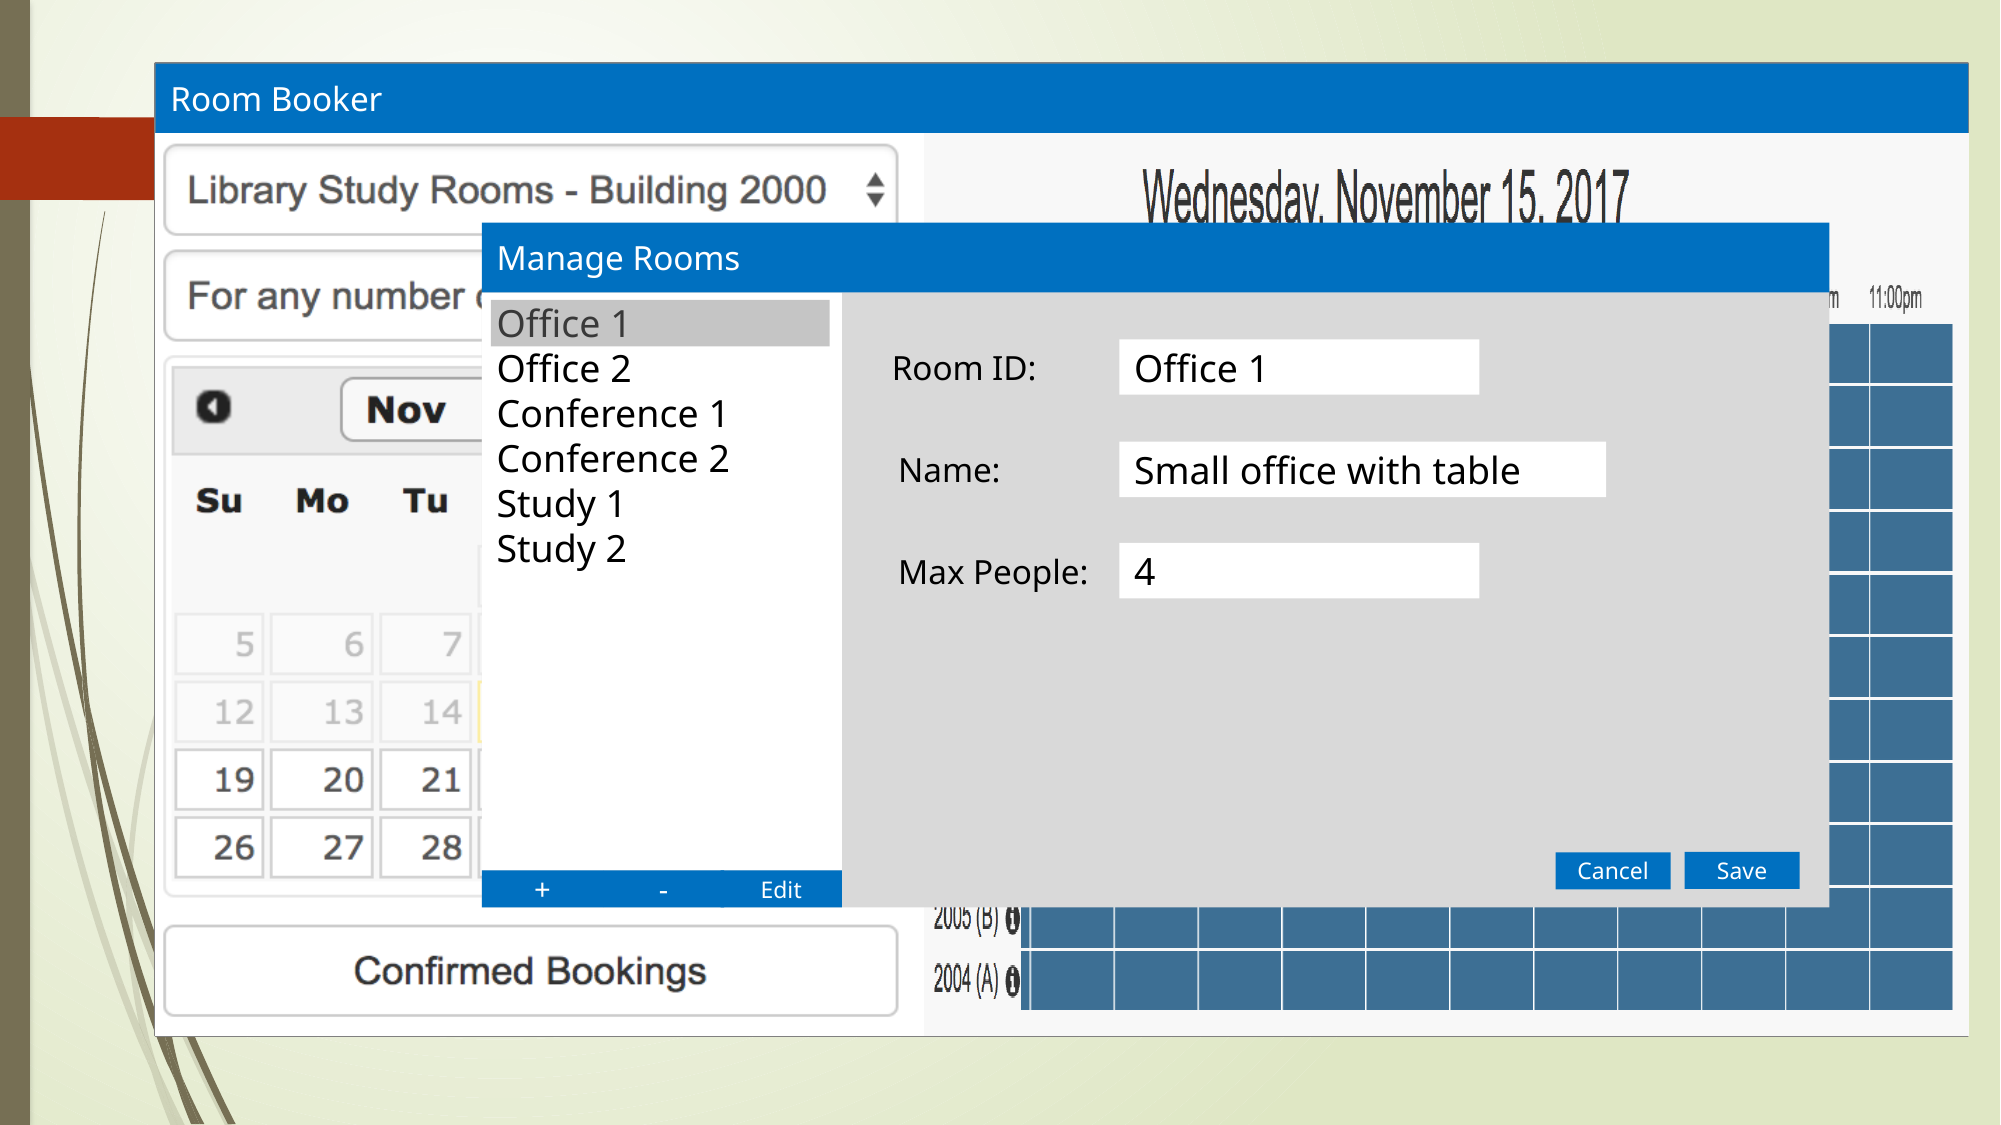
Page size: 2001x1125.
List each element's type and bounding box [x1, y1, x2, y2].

text_box [155, 63, 1969, 1036]
text_box [481, 287, 1830, 908]
